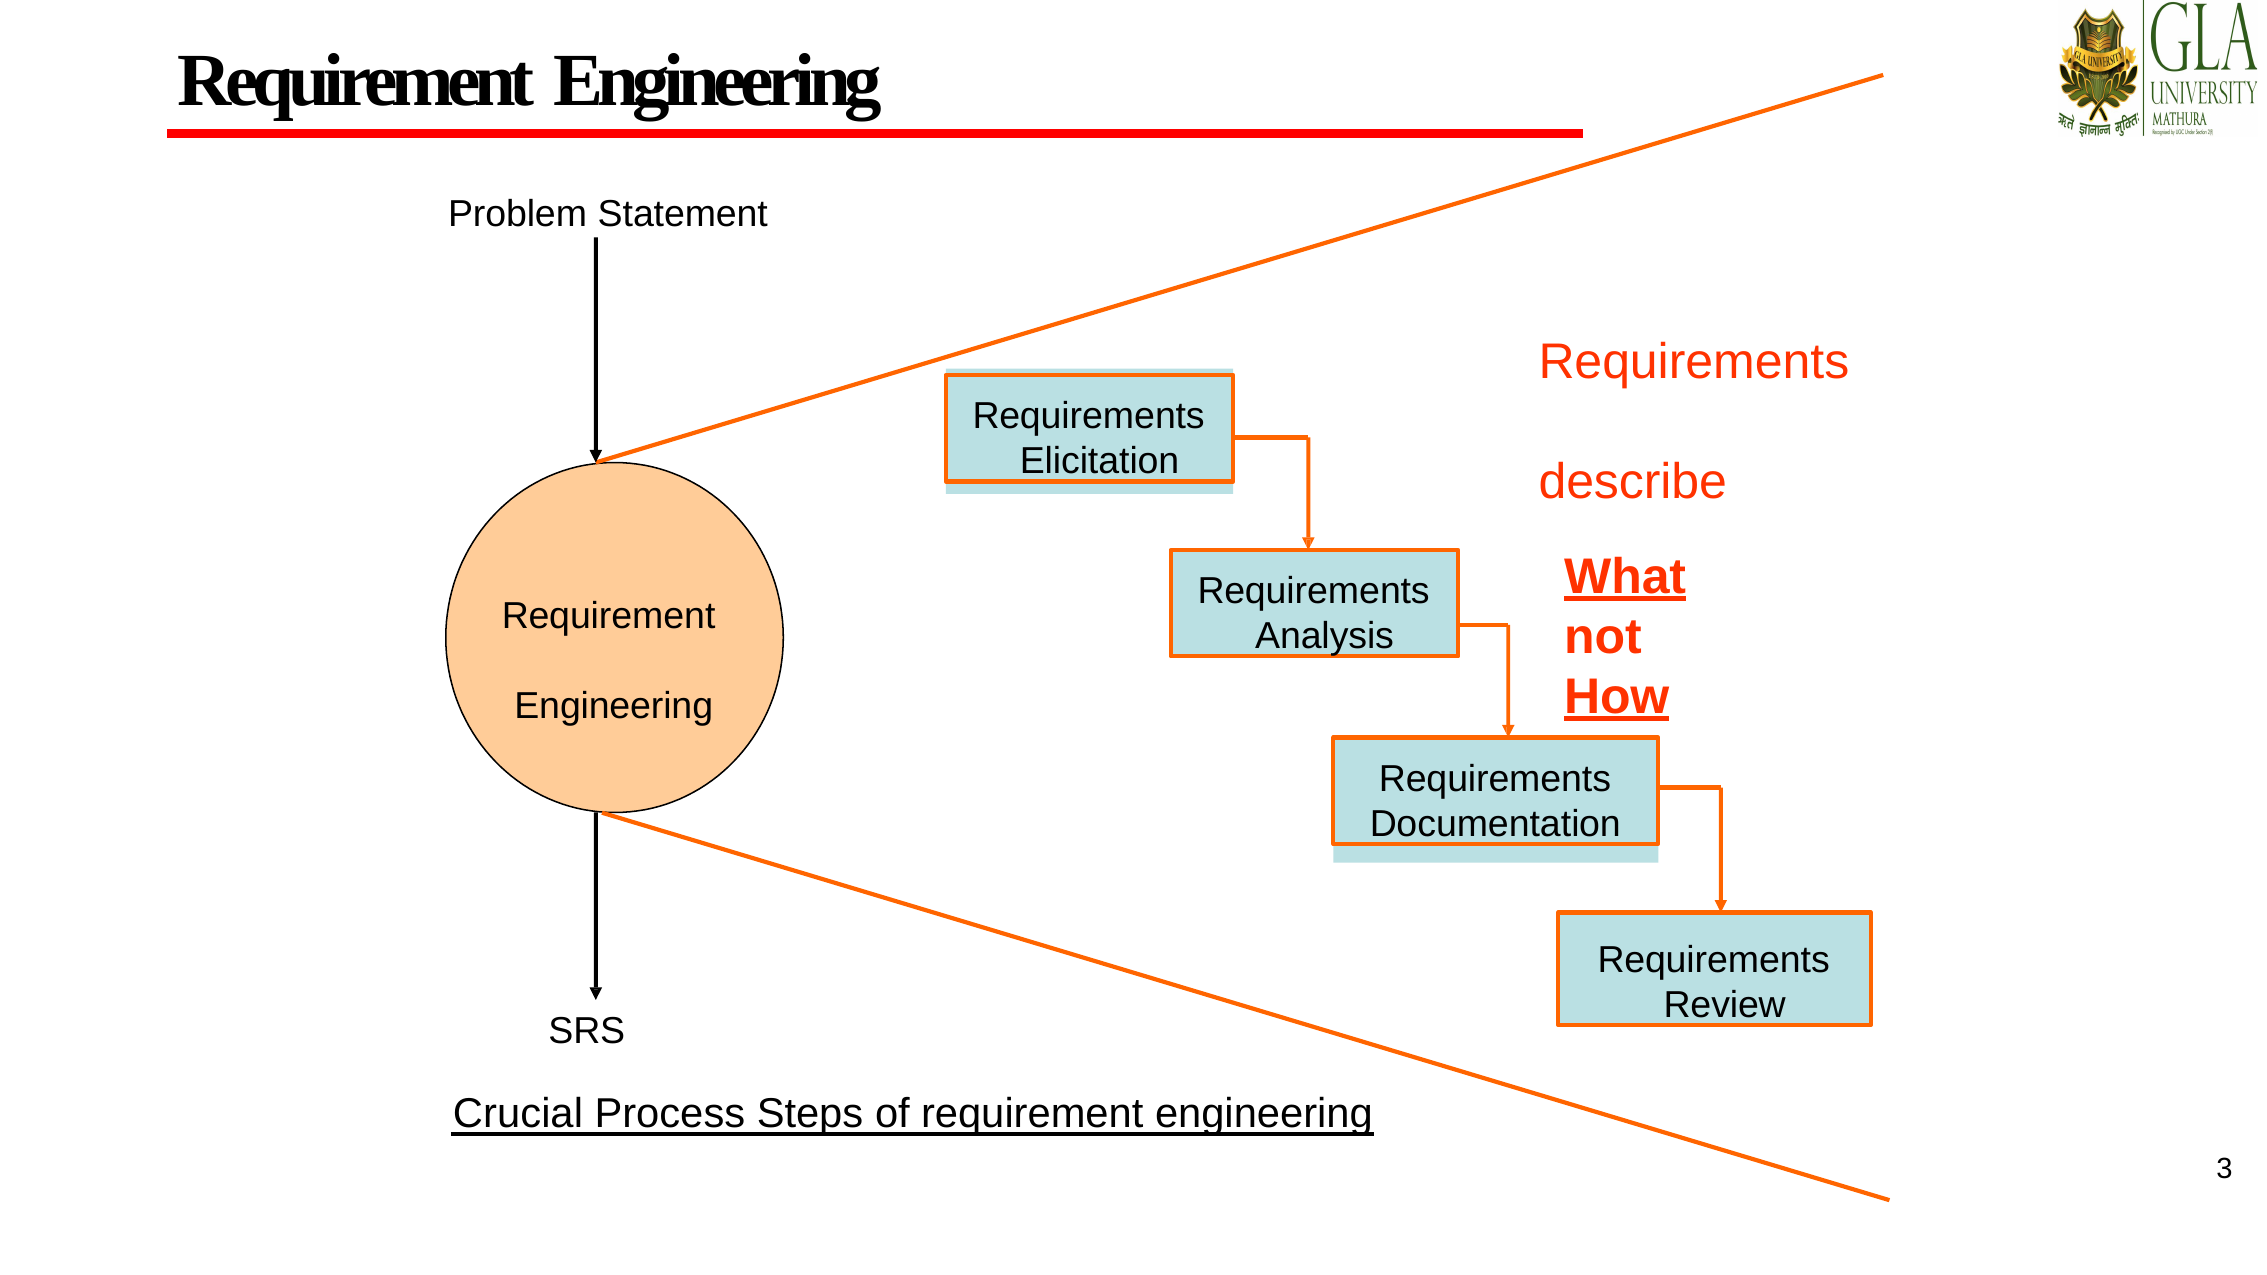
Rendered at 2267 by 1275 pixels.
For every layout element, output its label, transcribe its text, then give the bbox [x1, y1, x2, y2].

text_box Requirements Review [1558, 912, 1871, 1026]
text_box [589, 237, 603, 463]
text_box [945, 482, 1158, 494]
slide_number 3 [2195, 1153, 2237, 1275]
text_box Requirement Engineering [499, 589, 719, 727]
text_box Requirements describe What not How [1158, 320, 2267, 731]
text_box [1714, 787, 1728, 913]
text_box Crucial Process Steps of requirement engineering [450, 1083, 1375, 1133]
text_box Requirement Engineering [163, 23, 898, 129]
text_box Problem Statement [446, 186, 772, 234]
text_box [1505, 731, 1512, 738]
text_box [945, 368, 1158, 374]
text_box Requirements Documentation [1333, 737, 1659, 844]
picture [2057, 0, 2258, 137]
text_box SRS [546, 1003, 628, 1051]
text_box [445, 462, 784, 813]
text_box [1333, 844, 1659, 863]
text_box Requirements Elicitation [945, 374, 1158, 482]
text_box [589, 812, 603, 1000]
